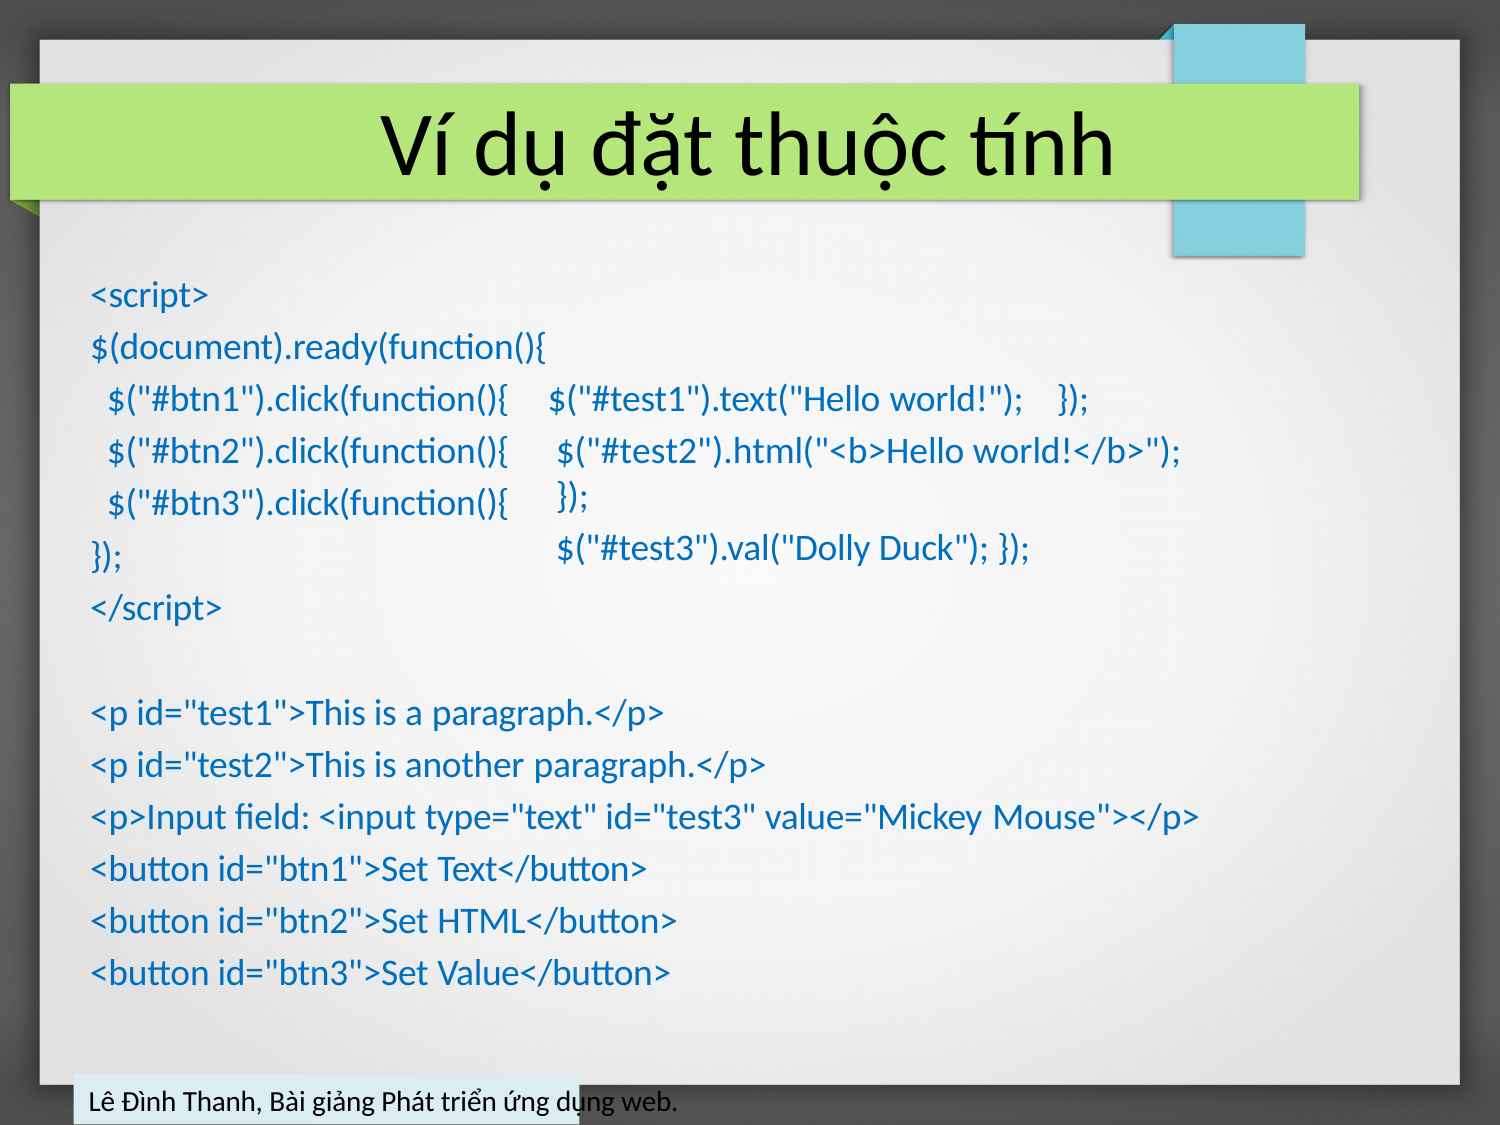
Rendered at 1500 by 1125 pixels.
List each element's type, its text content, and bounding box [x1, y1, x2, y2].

footer Lê Đình Thanh, Bài giảng Phát triển ứng dụng web. [86, 1087, 687, 1125]
text_box <script> $(document).ready(function(){ [87, 260, 554, 367]
text_box [73, 1074, 580, 1125]
text_box <p id="test1">This is a paragraph.</p> <p id="test2">This is another paragraph.</p> <p>Input field: <input type="text" id="test3" value="Mickey Mouse"></p> <button id="btn1">Set Text</button> <button id="btn2">Set HTML</button> <button id="btn3">Set Value</button> [87, 678, 1210, 994]
title Ví dụ đặt thuộc tính [377, 81, 1121, 272]
text_box $("#test1").text("Hello world!"); }); $("#test2").html("<b>Hello world!</b>"); }); $("#test3").val("Dolly Duck"); }); [545, 364, 1238, 569]
picture [0, 0, 1500, 1125]
text_box $("#btn1").click(function(){ $("#btn2").click(function(){ $("#btn3").click(function(){ }); </script> [87, 364, 516, 628]
